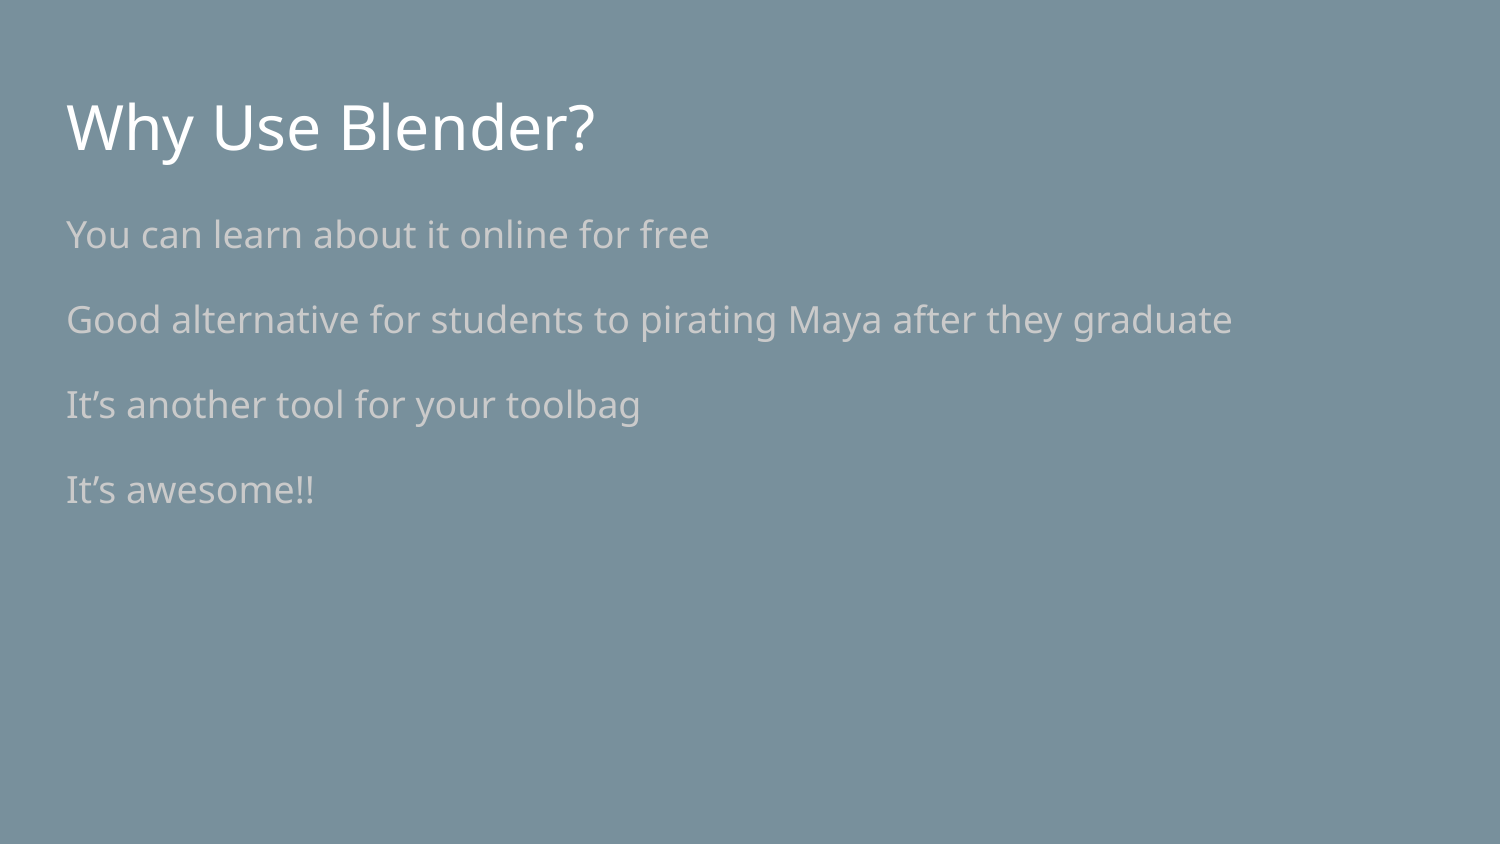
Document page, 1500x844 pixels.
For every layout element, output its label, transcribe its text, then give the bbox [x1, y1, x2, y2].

list You can learn about it online for free Good alternative for students to pirating Maya after they graduate It’s another tool for your toolbag It’s awesome!! [51, 189, 1449, 750]
title Why Use Blender? [51, 72, 1449, 167]
